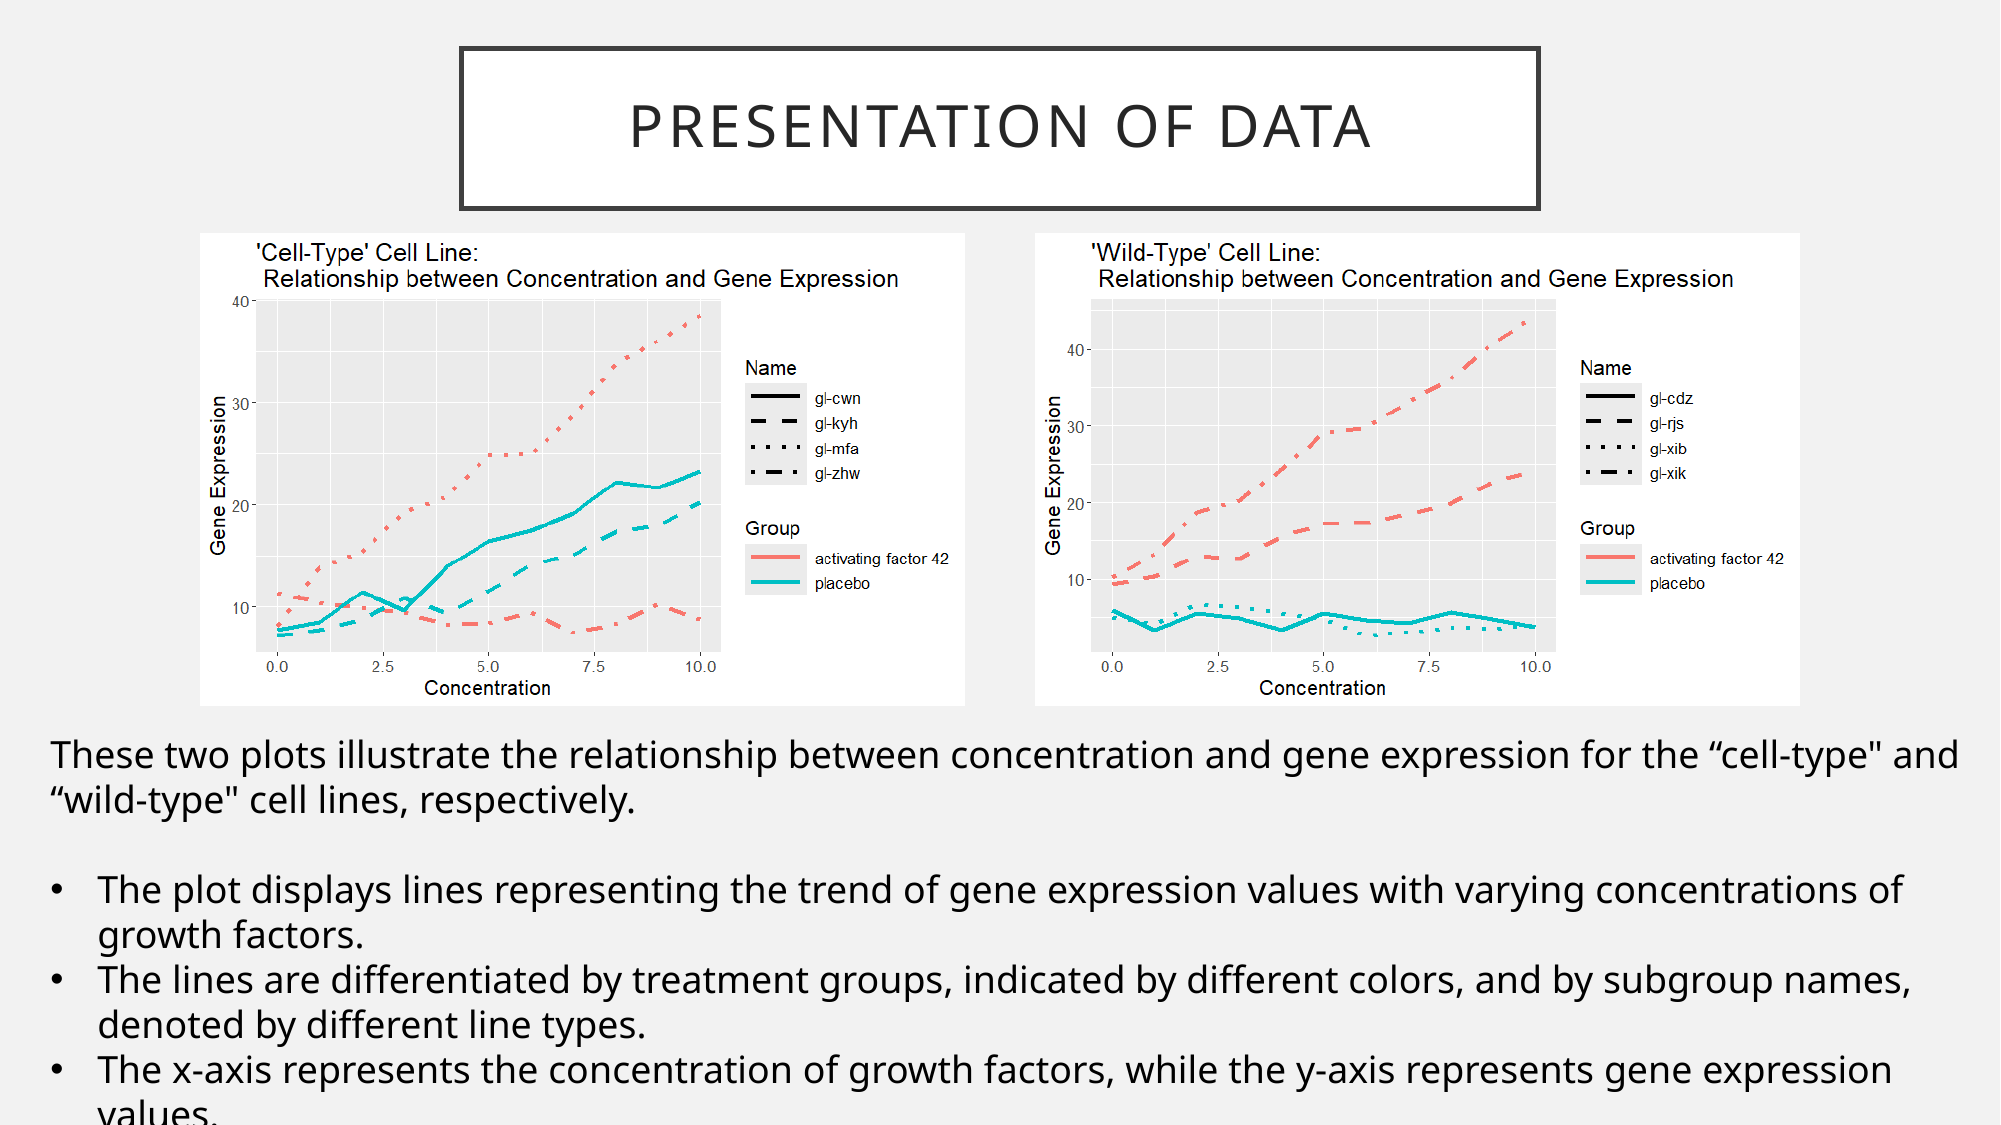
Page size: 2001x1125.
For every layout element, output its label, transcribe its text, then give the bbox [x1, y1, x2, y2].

text_box These two plots illustrate the relationship between concentration and gene expression for the “cell-type" and “wild-type" cell lines, respectively. The plot displays lines representing the trend of gene expression values with varying concentrations of growth factors. The lines are differentiated by treatment groups, indicated by different colors, and by subgroup names, denoted by different line types. The x-axis represents the concentration of growth factors, while the y-axis represents gene expression values. Each line represents a different combination of the treatment and subgroup within the cell line. [35, 724, 2000, 1125]
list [1035, 233, 1800, 706]
title Presentation of Data [459, 46, 1541, 211]
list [200, 233, 965, 706]
